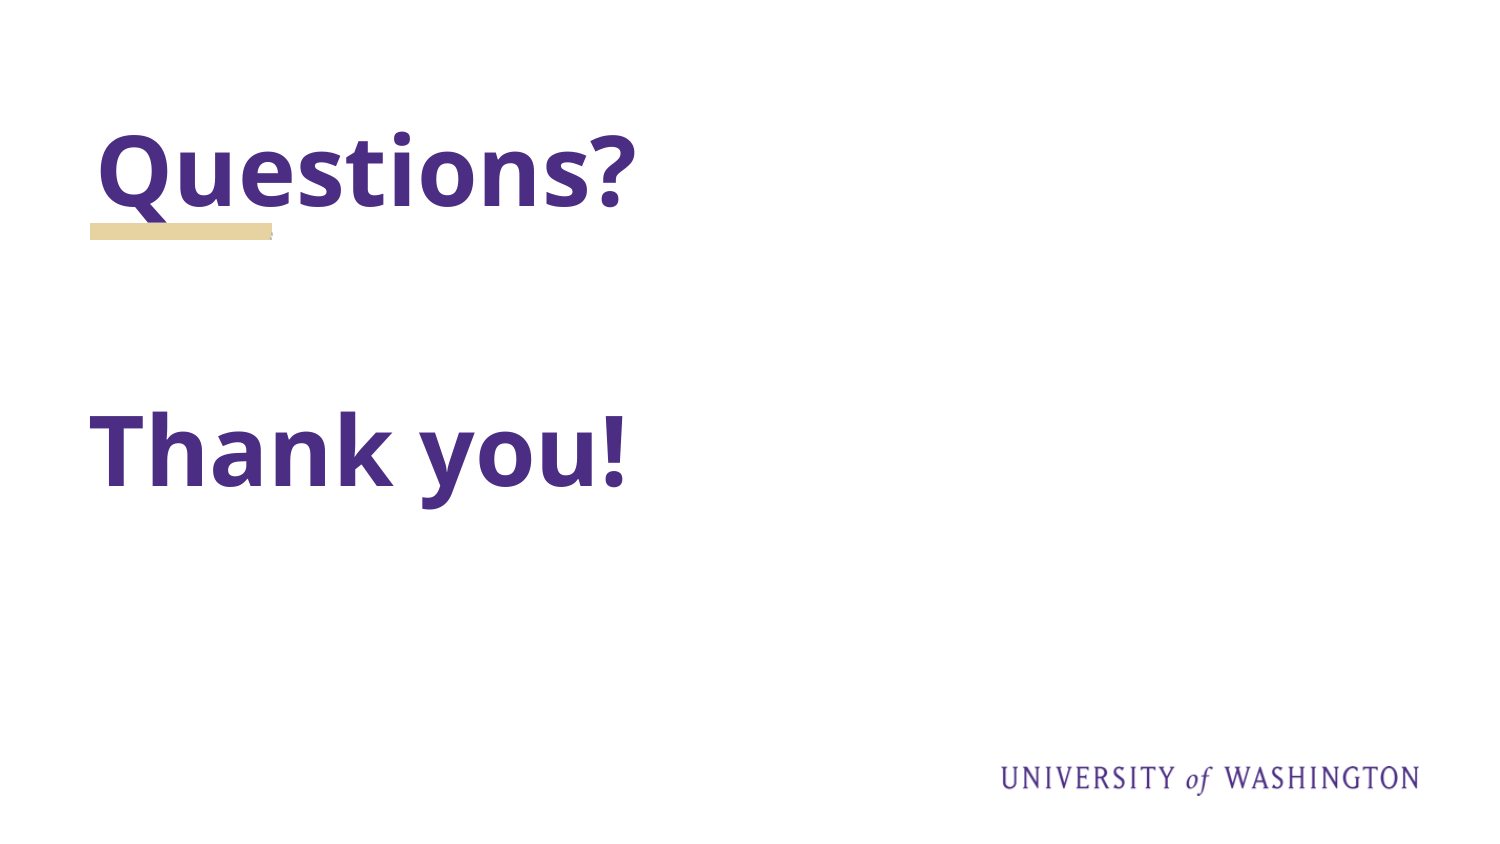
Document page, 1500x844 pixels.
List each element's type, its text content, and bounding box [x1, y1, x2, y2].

picture [1001, 766, 1419, 796]
text_box Questions? [80, 93, 1018, 241]
list Thank you! [73, 380, 1419, 750]
